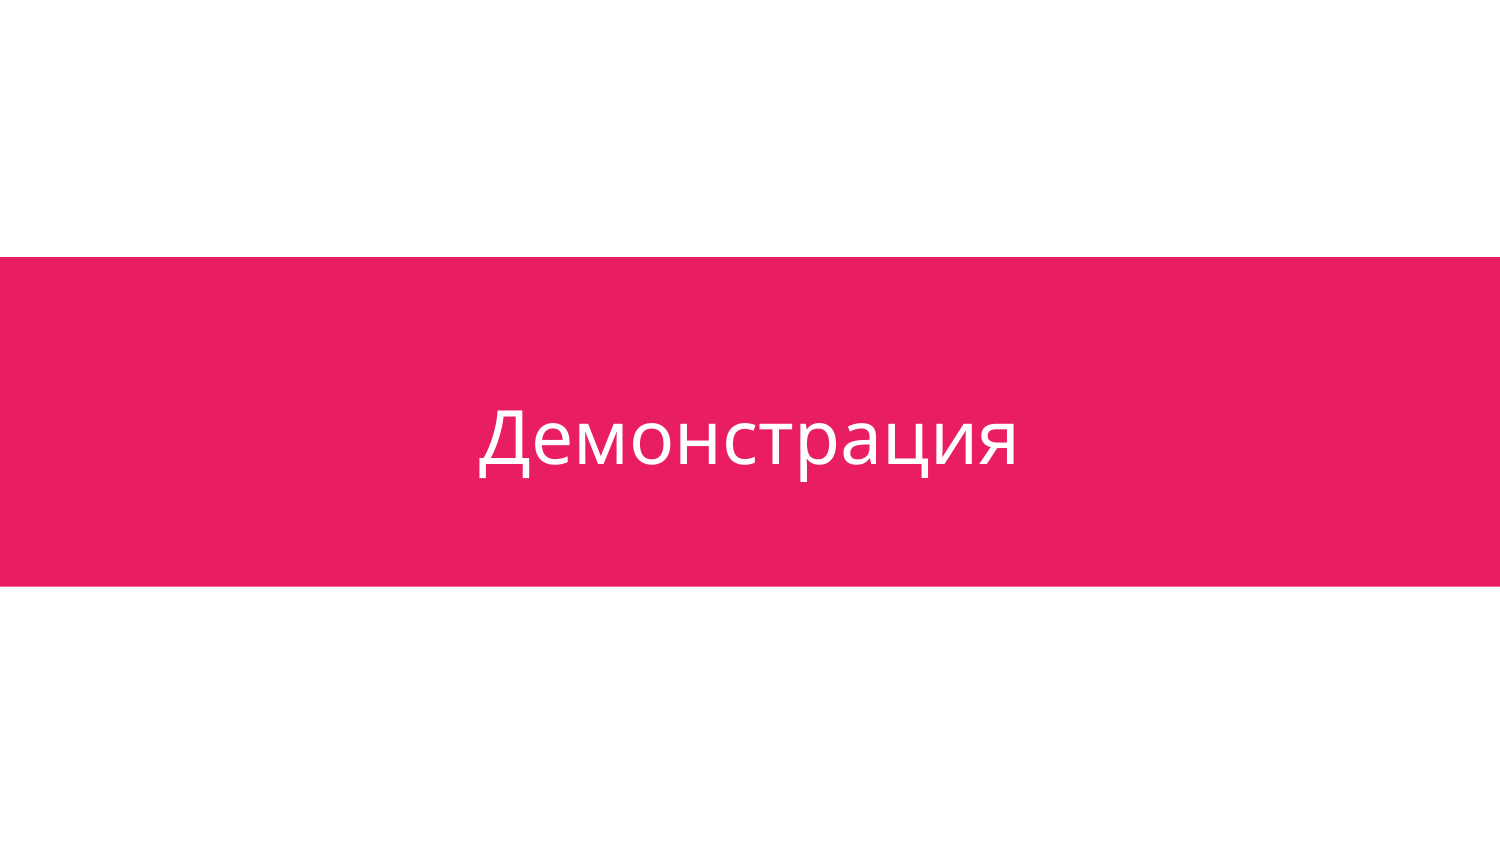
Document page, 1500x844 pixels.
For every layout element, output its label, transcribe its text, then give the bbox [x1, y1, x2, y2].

title Демонстрация [70, 309, 1430, 559]
